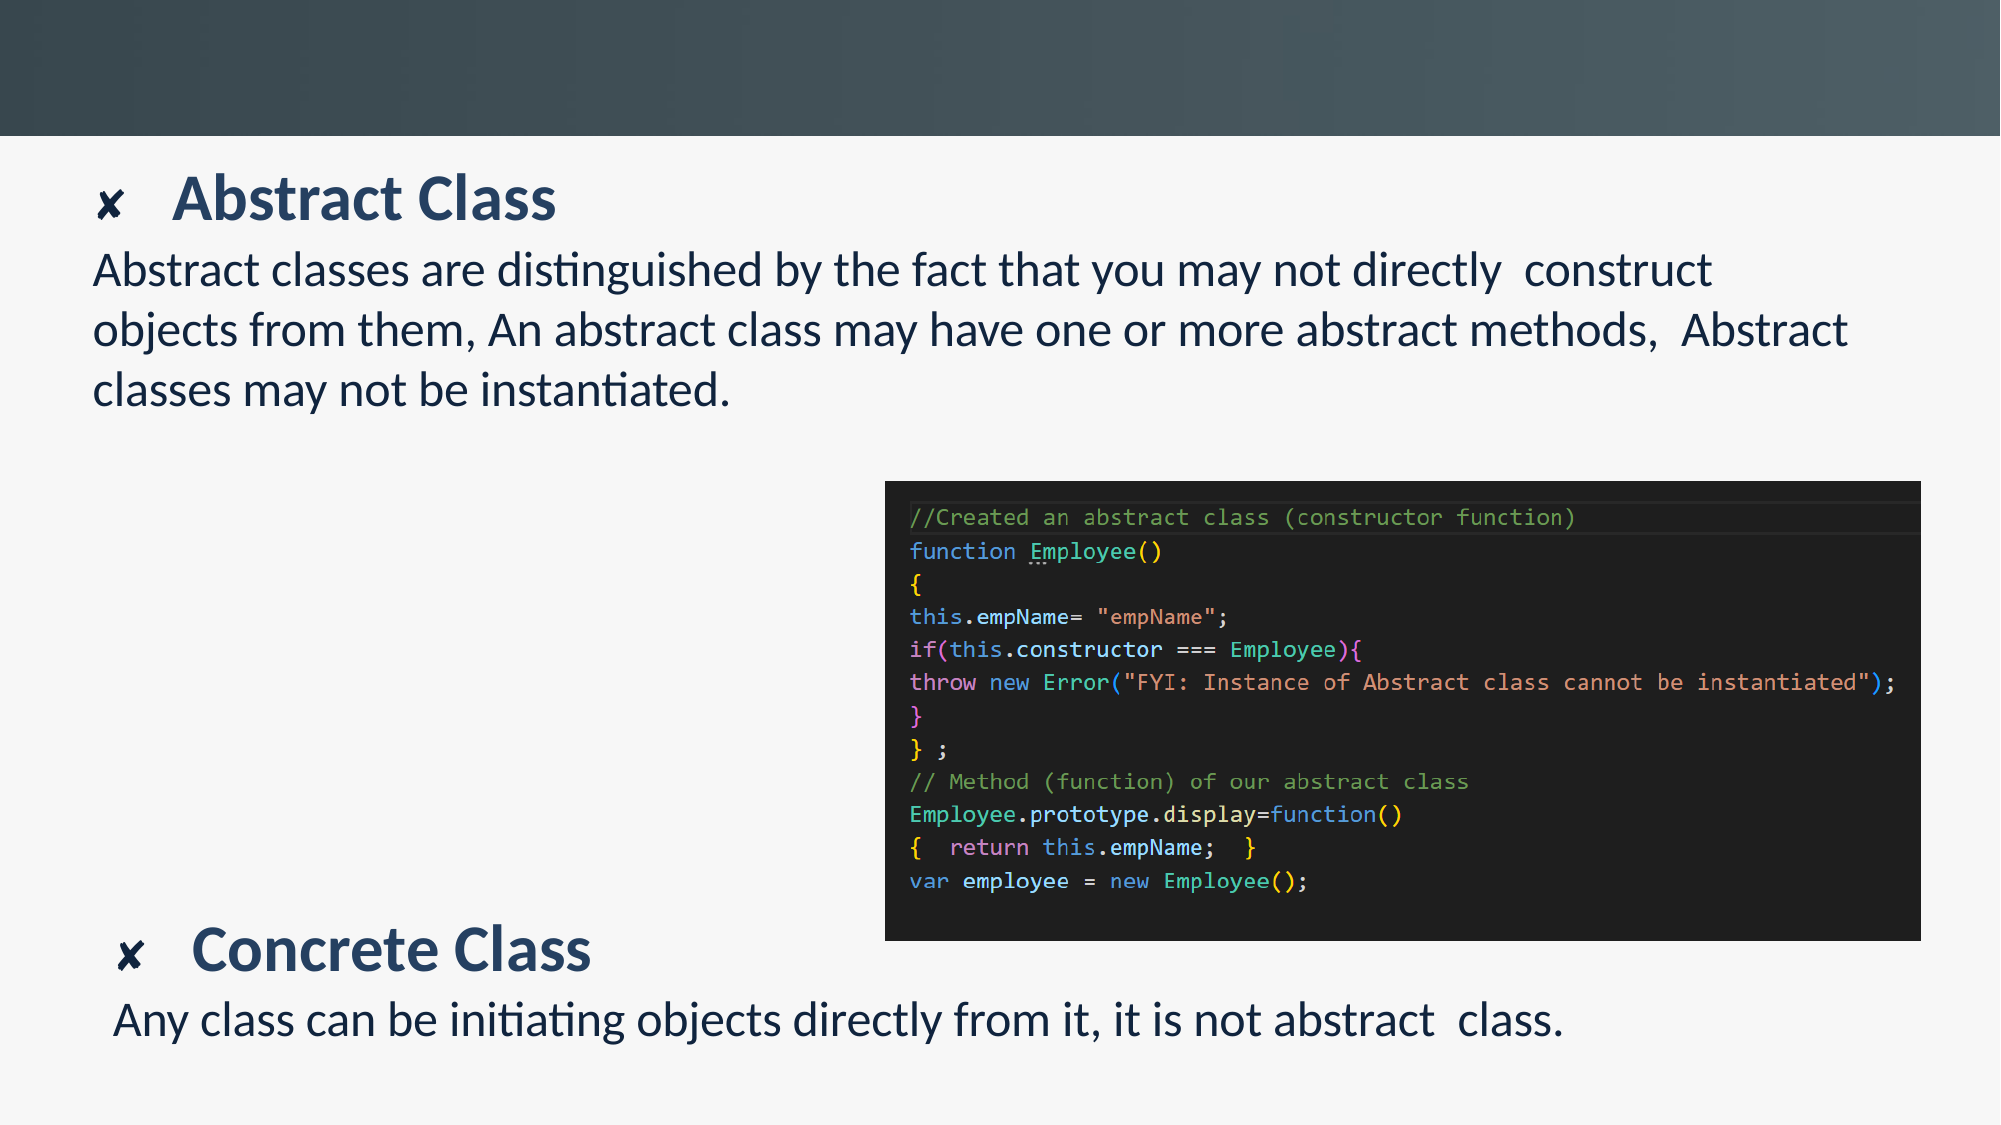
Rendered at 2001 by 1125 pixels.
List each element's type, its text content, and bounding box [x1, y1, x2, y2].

text_box ✘ Abstract Class Abstract classes are distinguished by the fact that you may not directly construct objects from them, An abstract class may have one or more abstract methods, Abstract classes may not be instantiated. [90, 152, 1866, 487]
picture [885, 481, 1922, 941]
picture [0, 0, 2000, 136]
text_box ✘ Concrete Class Any class can be initiating objects directly from it, it is not abstract class. [110, 902, 1886, 1047]
